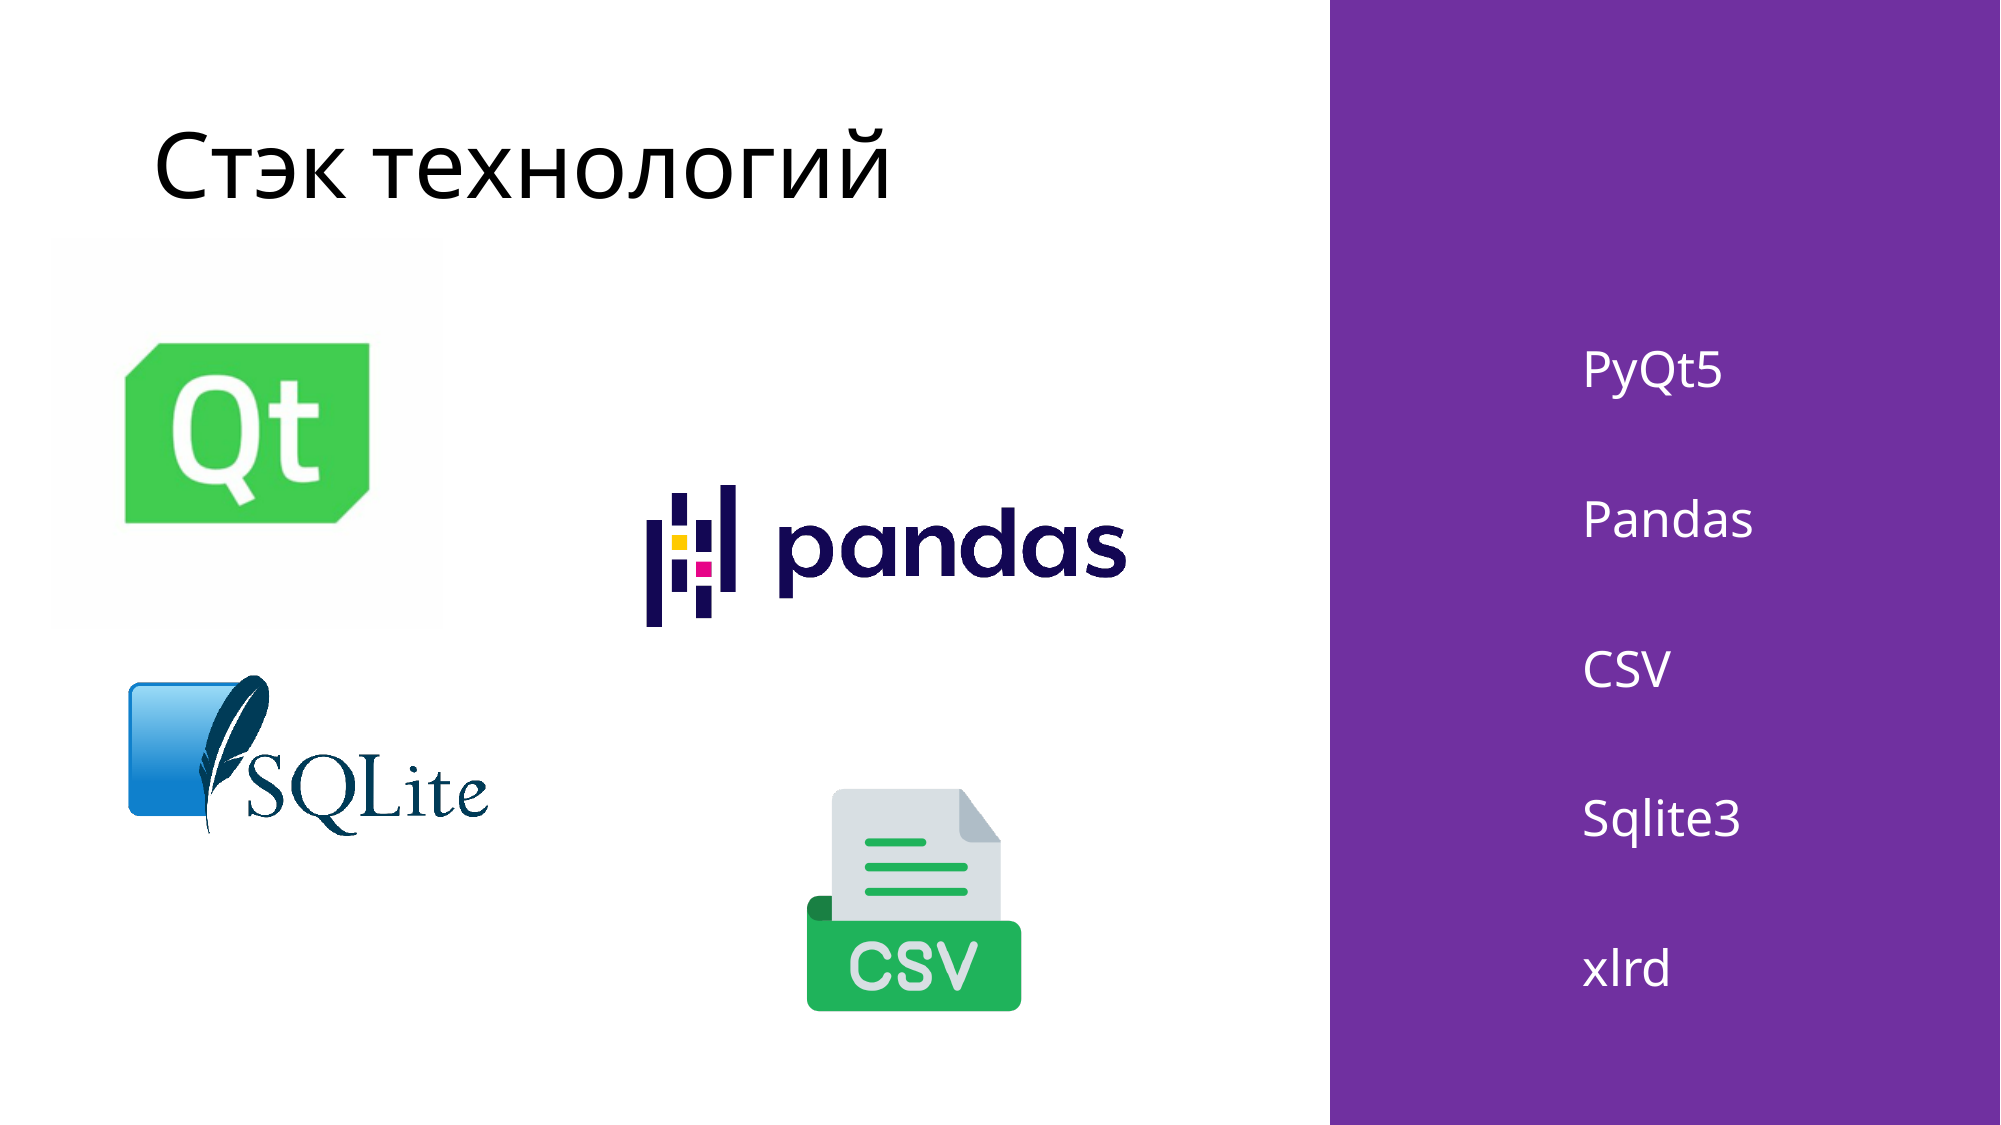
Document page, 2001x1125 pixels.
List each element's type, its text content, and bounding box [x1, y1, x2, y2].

picture [782, 767, 1046, 1032]
picture [623, 449, 1149, 662]
picture [118, 665, 498, 846]
picture [51, 238, 443, 630]
title Стэк технологий [137, 59, 1863, 278]
list PyQt5 Pandas CSV Sqlite3 xlrd [1567, 337, 1819, 1125]
text_box [1329, 0, 2000, 1125]
